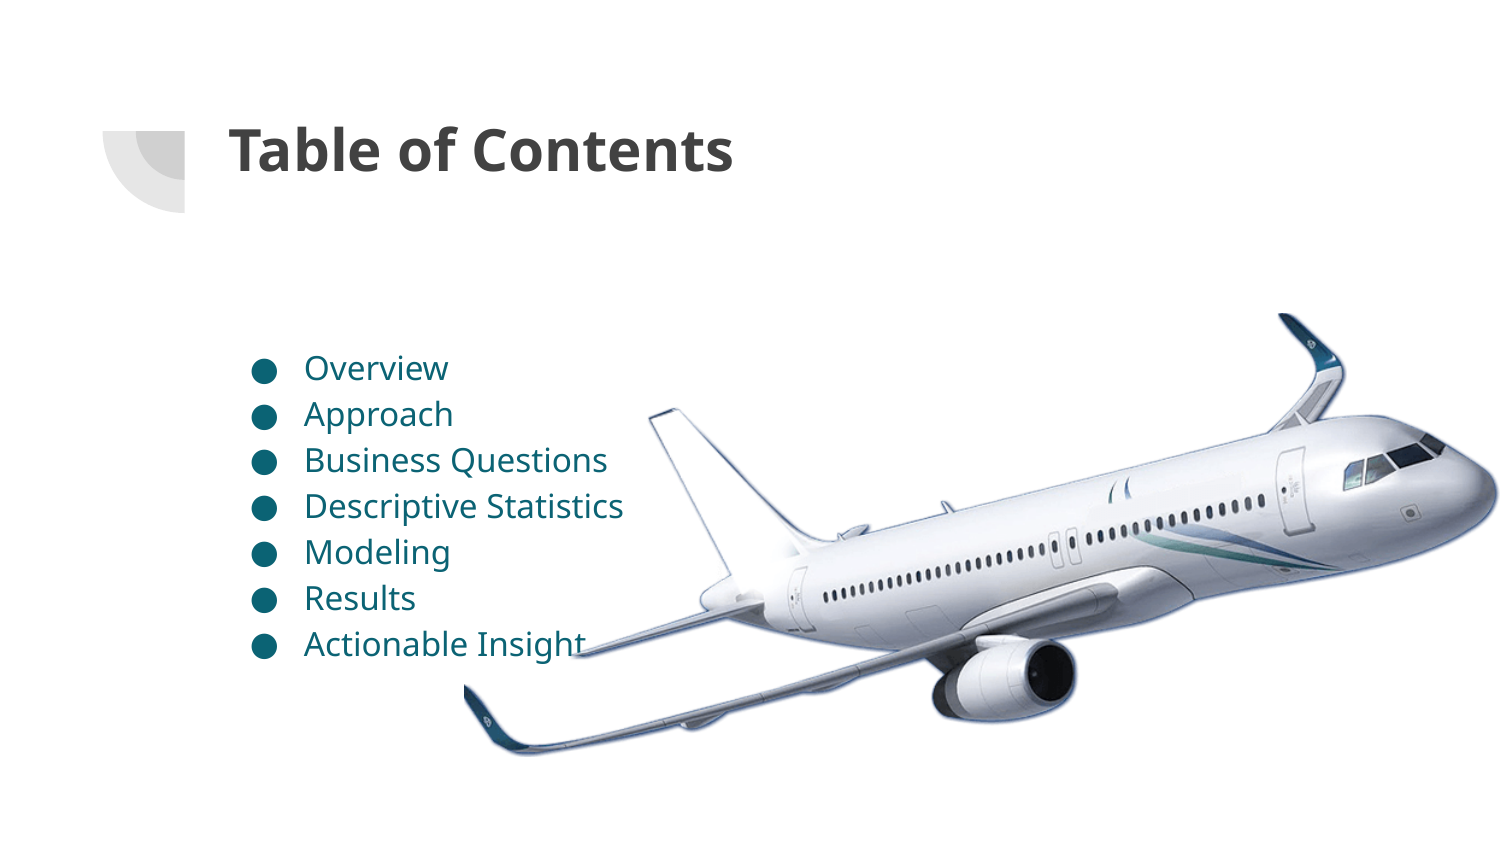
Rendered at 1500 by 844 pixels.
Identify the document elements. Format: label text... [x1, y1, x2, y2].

title Table of Contents [213, 98, 1368, 263]
list Overview Approach Business Questions Descriptive Statistics Modeling Results Actionable Insight [213, 326, 459, 744]
picture [464, 313, 1500, 757]
